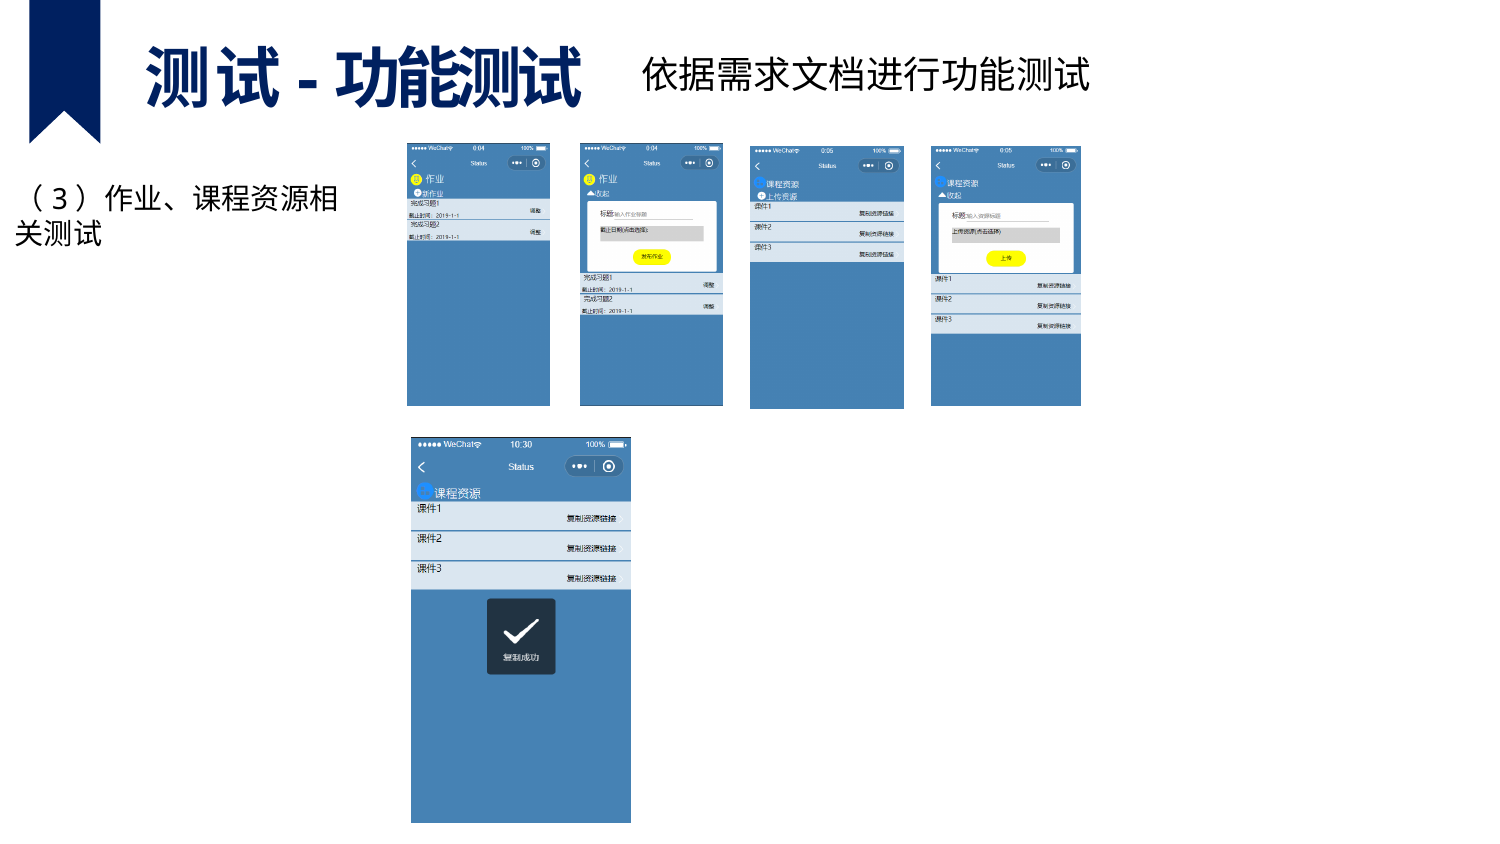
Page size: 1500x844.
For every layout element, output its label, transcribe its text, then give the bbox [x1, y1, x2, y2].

picture [407, 143, 550, 406]
picture [580, 143, 723, 406]
picture [411, 437, 632, 823]
text_box （3）作业、课程资源相关测试 [0, 173, 361, 258]
picture [749, 146, 904, 409]
text_box [27, 0, 103, 146]
picture [931, 146, 1081, 406]
text_box 依据需求文档进行功能测试 [626, 43, 1170, 104]
text_box 测 试-功能测试 [130, 28, 598, 123]
